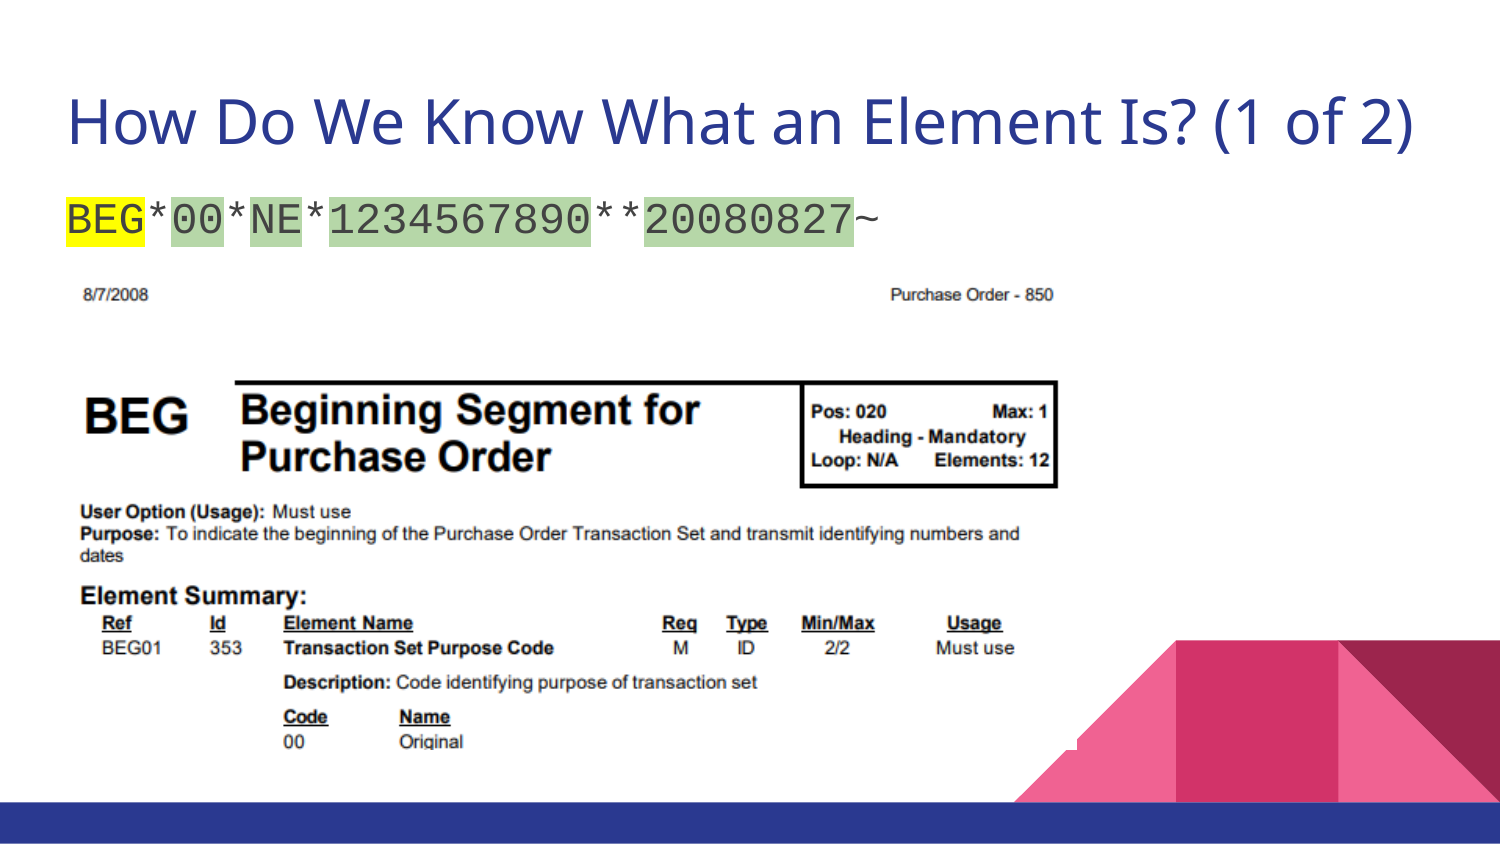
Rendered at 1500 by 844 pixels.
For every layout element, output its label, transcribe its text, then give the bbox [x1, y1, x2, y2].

picture [63, 267, 1077, 750]
title How Do We Know What an Element Is? (1 of 2) [51, 67, 1449, 166]
list BEG*00*NE*1234567890**20080827~ [51, 166, 1449, 750]
